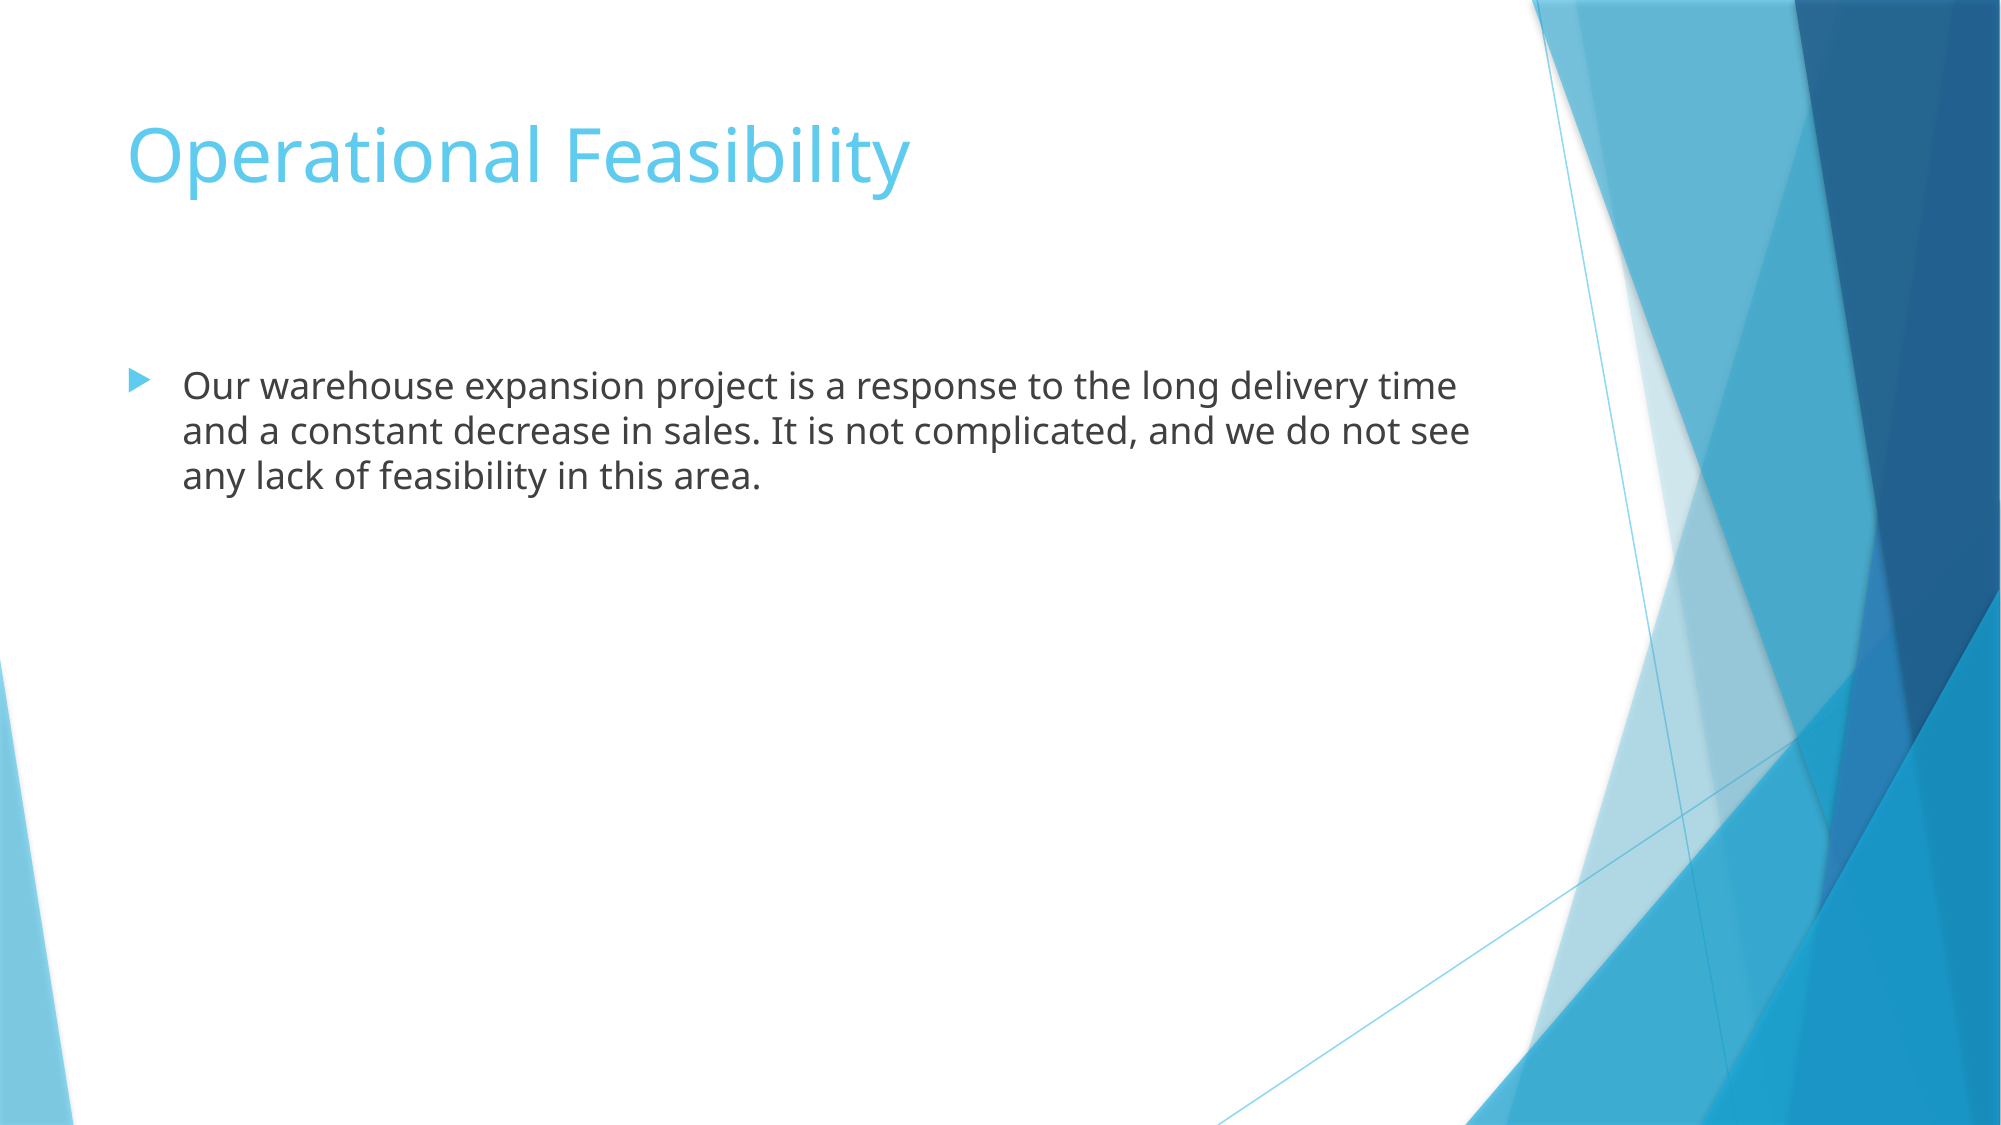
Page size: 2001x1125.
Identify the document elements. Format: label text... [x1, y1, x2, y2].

title Operational Feasibility [111, 99, 1522, 317]
list Our warehouse expansion project is a response to the long delivery time and a constant decrease in sales. It is not complicated, and we do not see any lack of feasibility in this area. [111, 354, 1522, 992]
